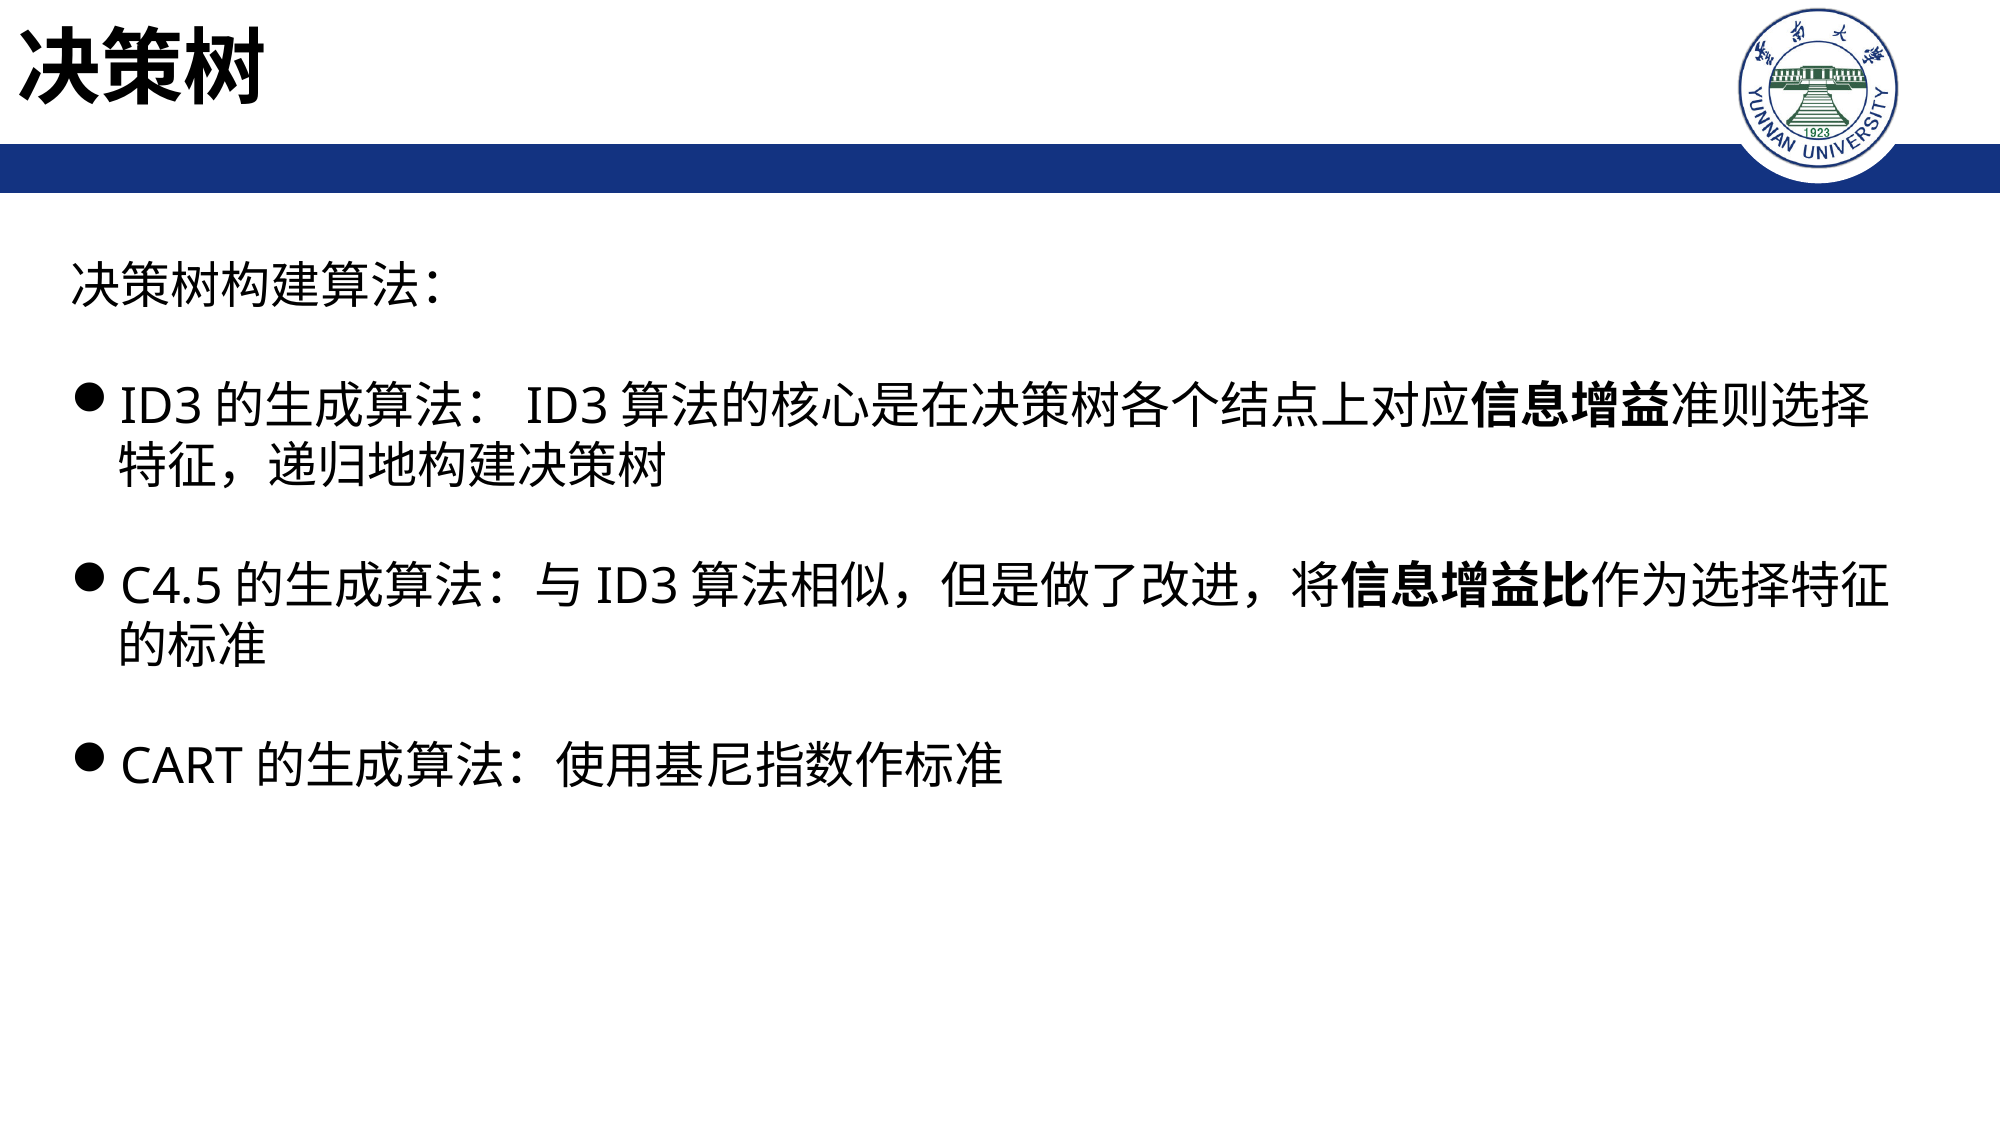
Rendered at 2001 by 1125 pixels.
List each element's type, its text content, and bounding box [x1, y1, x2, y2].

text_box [1723, 0, 1914, 184]
text_box 决策树 [2, 6, 1418, 122]
text_box [0, 143, 2000, 194]
text_box 决策树构建算法： ID3的生成算法：ID3算法的核心是在决策树各个结点上对应信息增益准则选择特征，递归地构建决策树 C4.5的生成算法：与ID3算法相似，但是做了改进，将信息增益比作为选择特征的标准 CART的生成算法：使用基尼指数作标准 [56, 246, 1914, 801]
